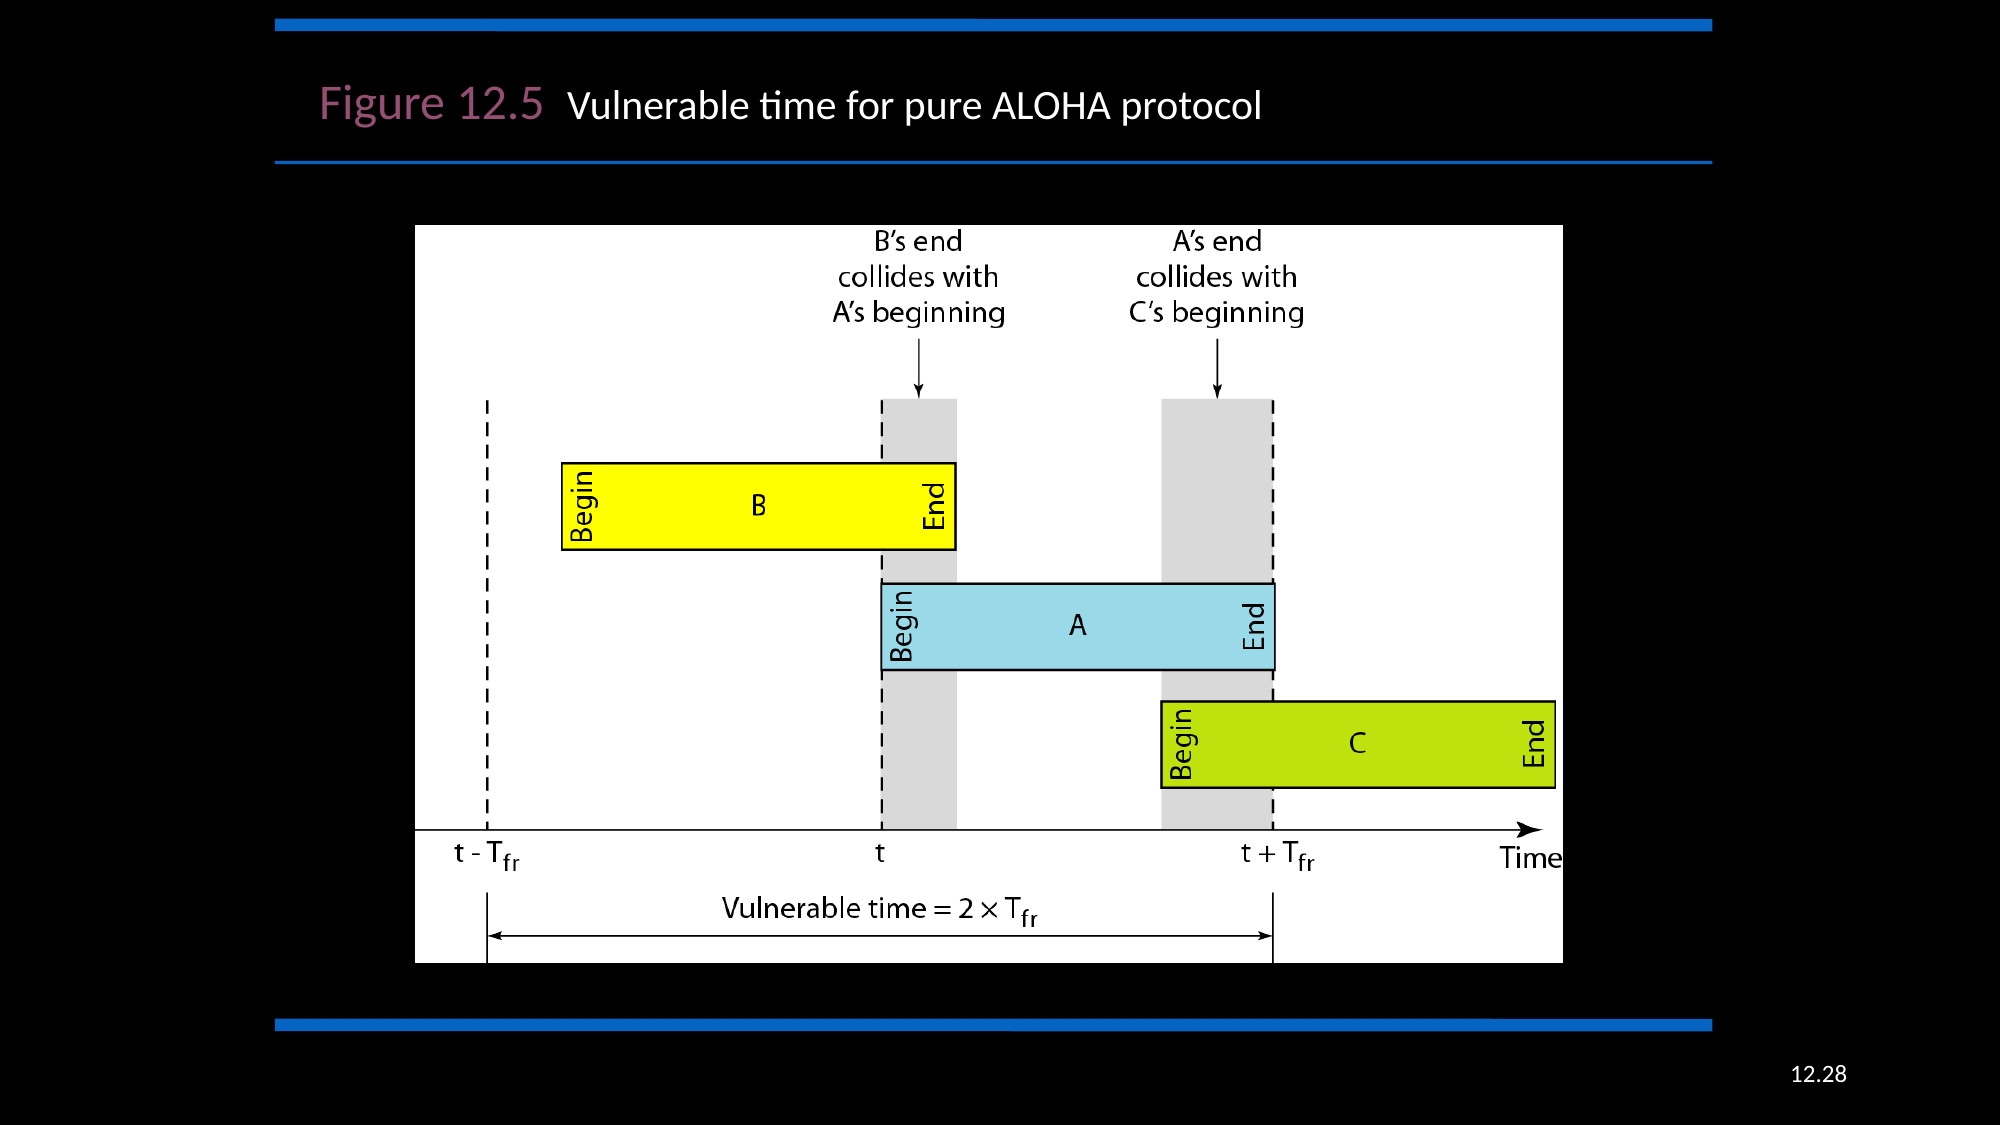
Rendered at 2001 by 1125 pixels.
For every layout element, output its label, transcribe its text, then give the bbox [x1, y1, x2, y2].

text_box Figure 12.5 Vulnerable time for pure ALOHA protocol [304, 62, 1279, 138]
slide_number 12.28 [1412, 1042, 1863, 1103]
picture [415, 225, 1563, 963]
